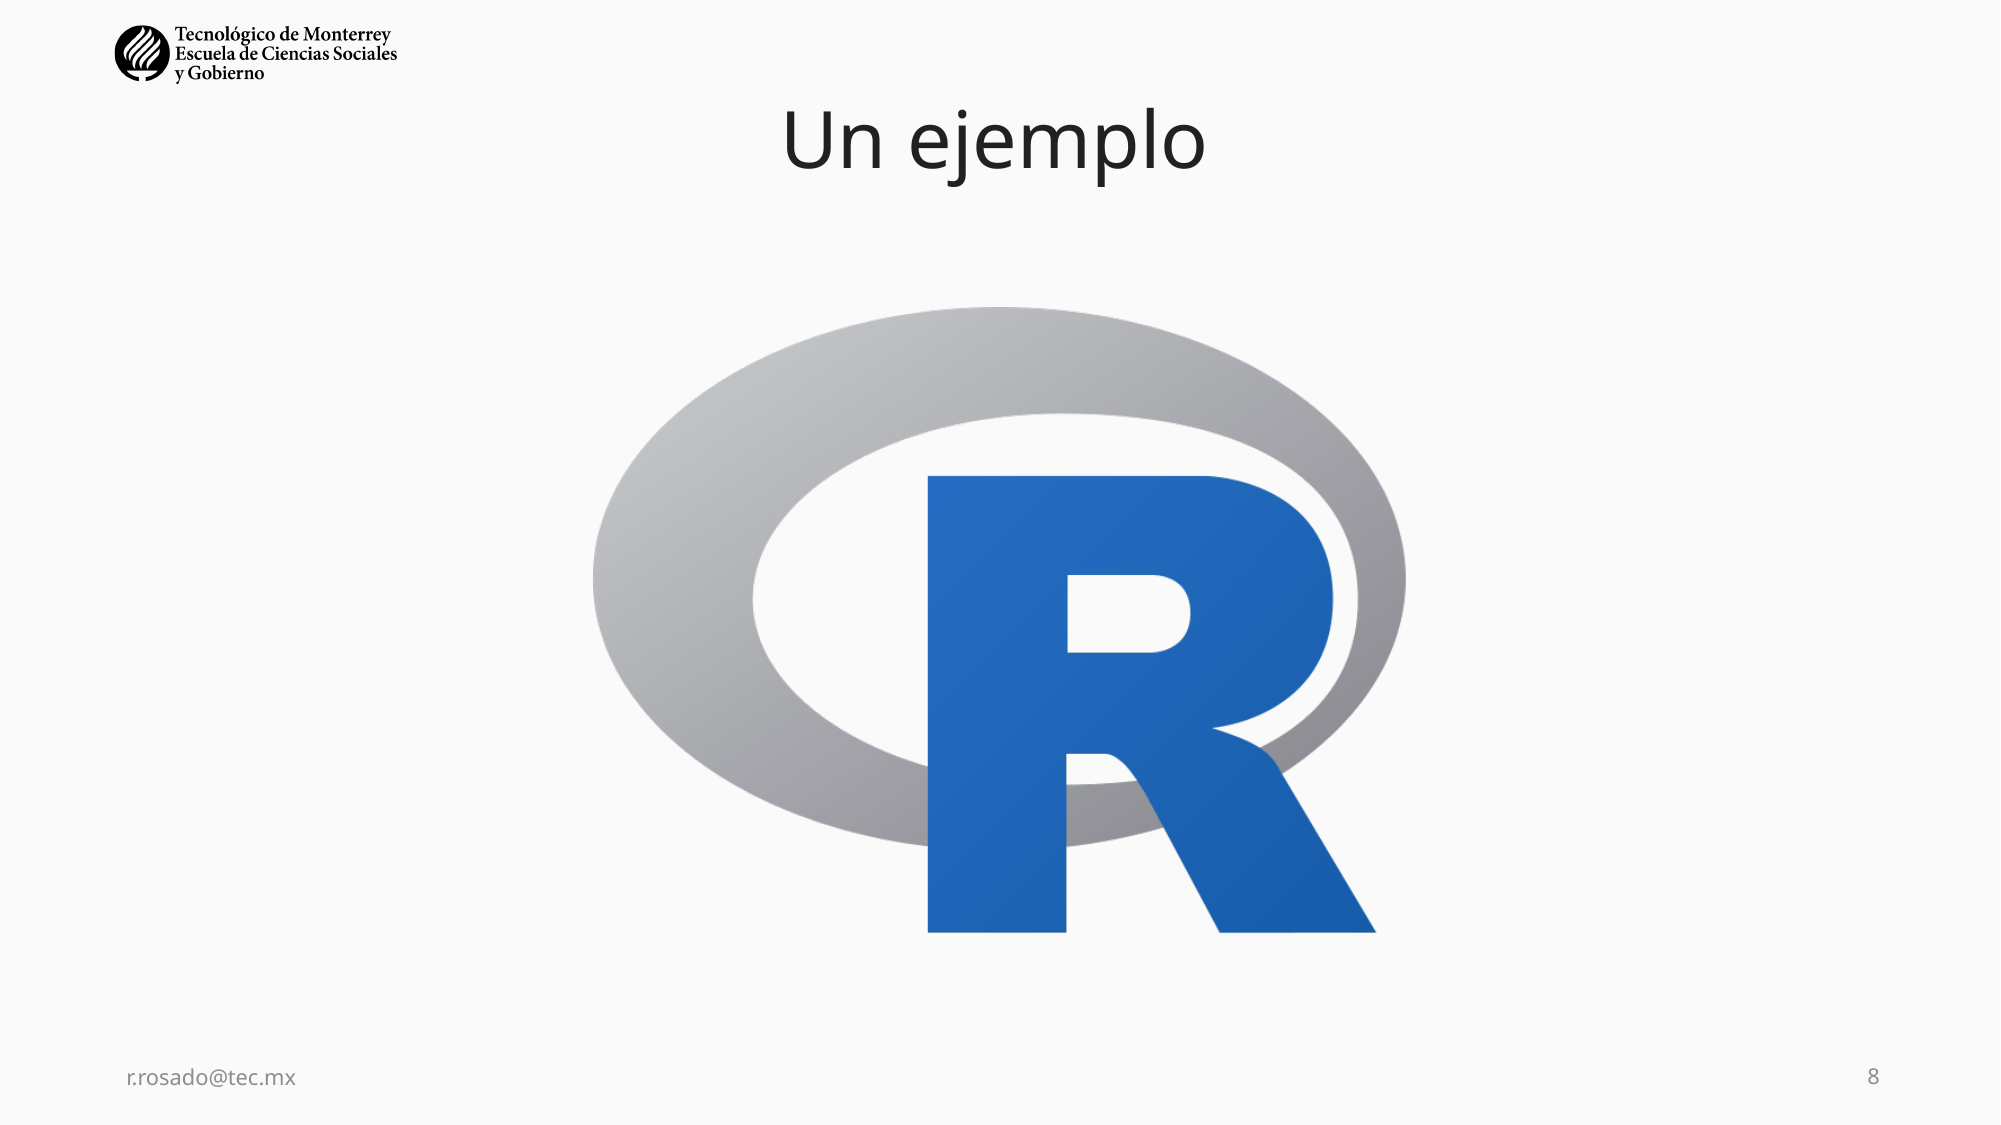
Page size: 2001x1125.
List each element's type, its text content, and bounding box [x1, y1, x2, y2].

title Un ejemplo [96, 76, 1892, 210]
picture [111, 24, 399, 76]
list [592, 303, 1408, 935]
footer r.rosado@tec.mx [111, 1029, 1260, 1125]
slide_number 8 [1852, 1029, 1912, 1125]
